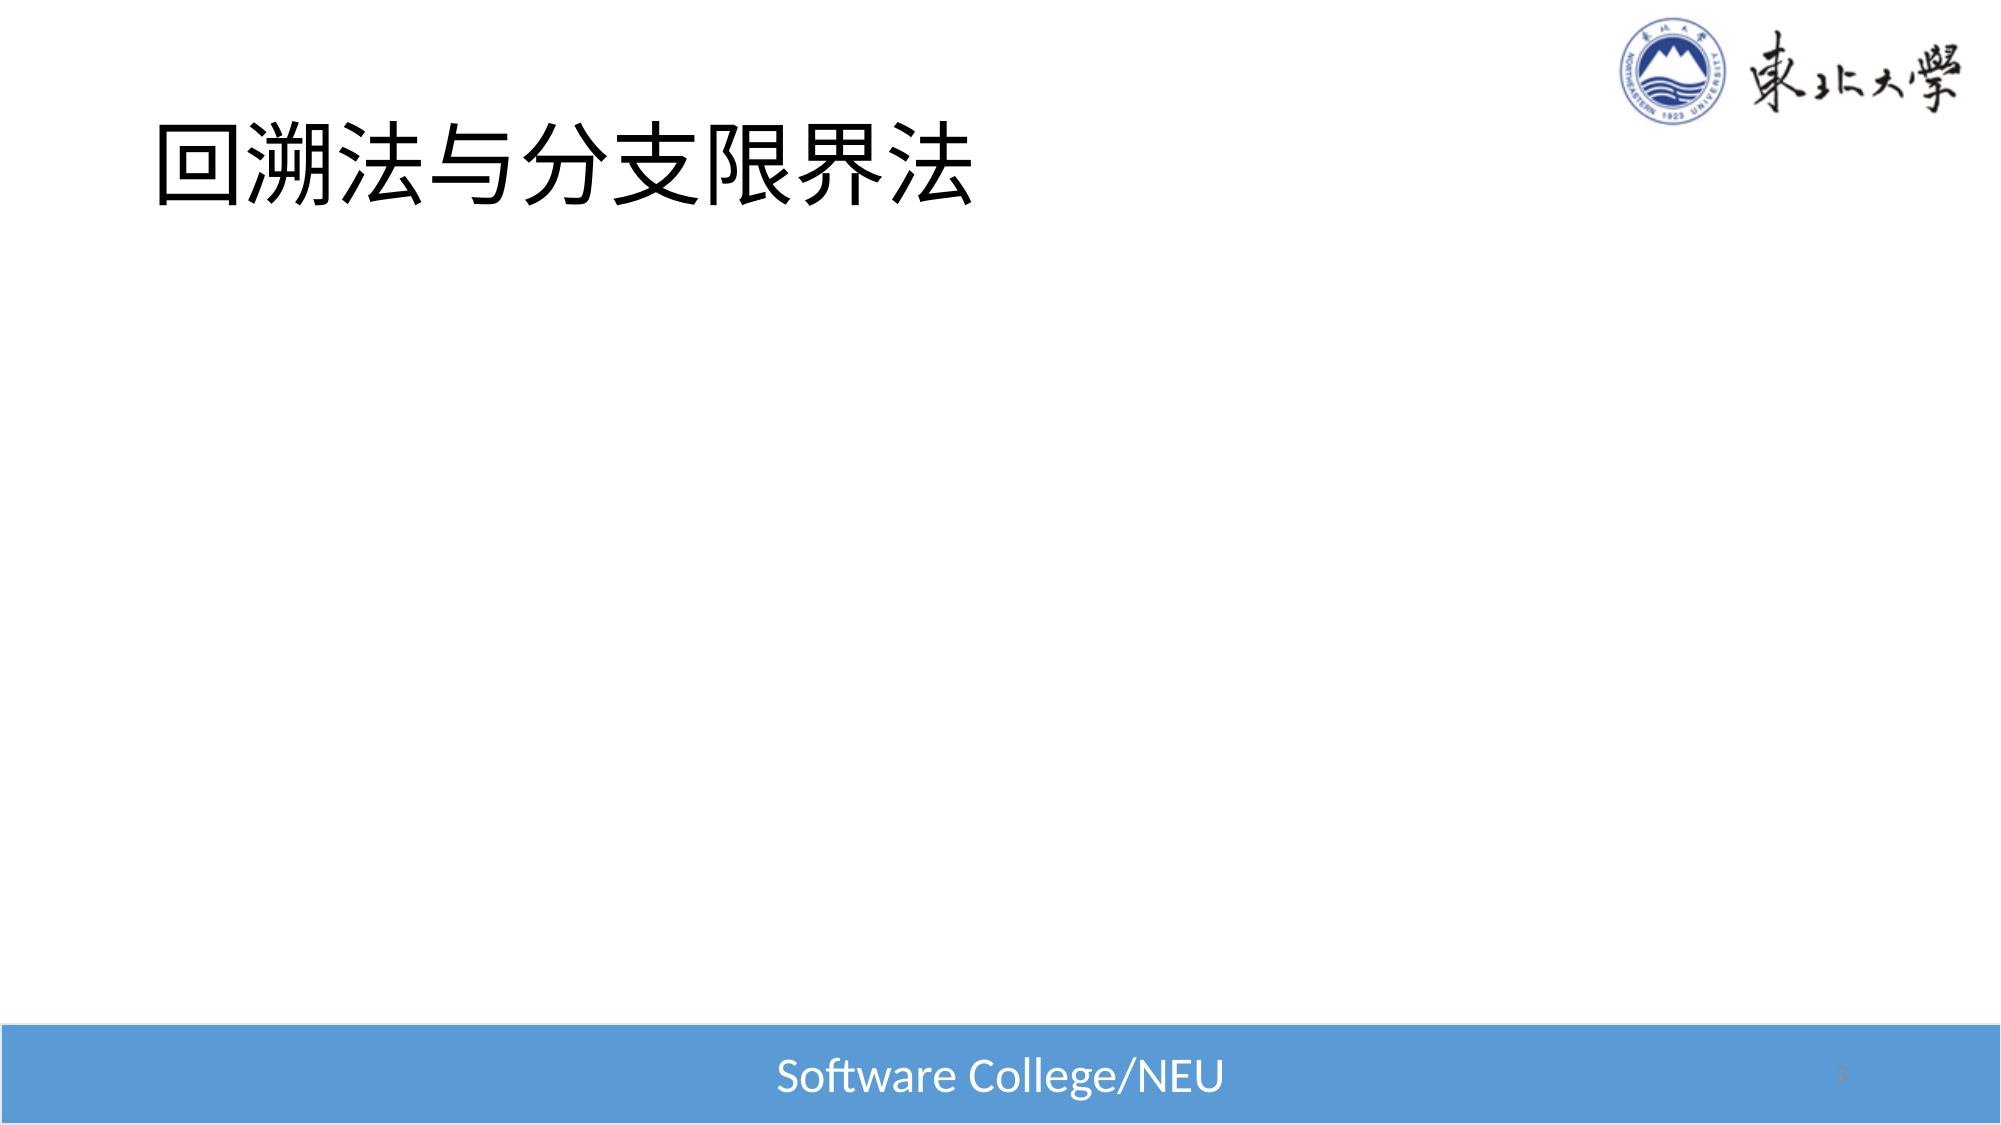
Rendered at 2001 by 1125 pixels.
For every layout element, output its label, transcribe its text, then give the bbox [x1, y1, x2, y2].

picture [1605, 4, 1987, 135]
title 回溯法与分支限界法 [137, 59, 1863, 278]
